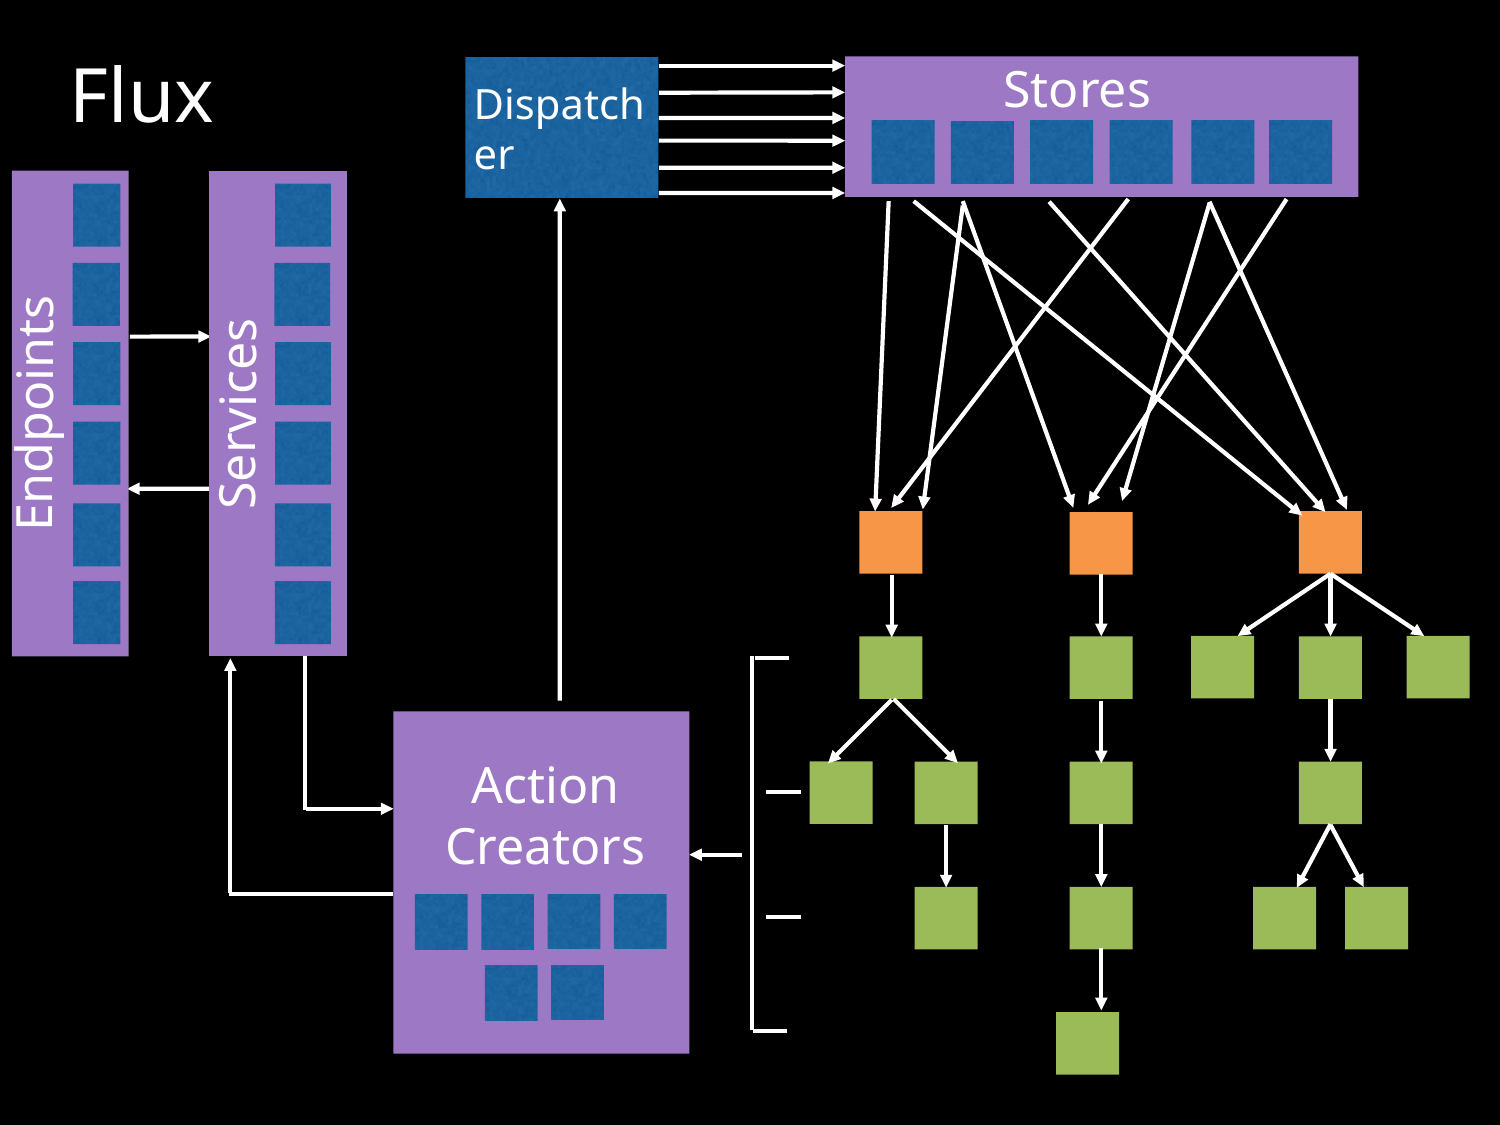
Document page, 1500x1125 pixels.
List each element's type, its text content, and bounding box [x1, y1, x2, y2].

text_box [1154, 395, 1303, 516]
text_box [859, 636, 923, 699]
text_box [1253, 886, 1317, 950]
text_box [914, 761, 978, 825]
text_box [1330, 573, 1425, 637]
text_box [1186, 355, 1326, 513]
text_box [659, 161, 838, 174]
text_box [1069, 886, 1133, 950]
text_box [1296, 824, 1330, 888]
text_box [658, 59, 838, 72]
text_box [1298, 761, 1362, 825]
text_box [1095, 824, 1108, 887]
text_box [658, 186, 838, 200]
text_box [197, 170, 348, 657]
text_box [1330, 824, 1364, 887]
text_box [553, 198, 567, 701]
text_box [939, 824, 953, 888]
text_box [1298, 636, 1362, 699]
text_box [659, 86, 838, 99]
text_box [1191, 635, 1255, 699]
text_box [1015, 347, 1075, 508]
text_box [658, 134, 838, 147]
text_box [1324, 698, 1337, 762]
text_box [229, 665, 387, 895]
text_box [1095, 573, 1108, 637]
text_box [1298, 511, 1362, 574]
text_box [393, 710, 690, 1054]
text_box Dispatcher [465, 57, 659, 198]
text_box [844, 48, 1359, 198]
text_box [918, 207, 963, 510]
text_box [891, 458, 929, 508]
text_box [828, 699, 892, 764]
text_box [1095, 947, 1108, 1011]
text_box [1056, 1012, 1120, 1075]
text_box [914, 886, 978, 950]
text_box [1069, 512, 1133, 575]
text_box [1406, 635, 1470, 699]
text_box [1119, 207, 1209, 501]
text_box [1069, 761, 1133, 825]
text_box [1088, 413, 1147, 505]
text_box [1237, 573, 1330, 636]
text_box [1069, 636, 1133, 699]
text_box [1240, 271, 1348, 510]
text_box [134, 482, 191, 495]
text_box Flux [55, 40, 229, 145]
text_box [694, 848, 742, 861]
text_box [1345, 886, 1409, 950]
text_box [658, 111, 838, 125]
text_box [893, 698, 958, 763]
text_box [1324, 575, 1337, 637]
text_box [304, 656, 394, 811]
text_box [0, 170, 130, 657]
text_box [869, 207, 889, 512]
text_box [859, 511, 923, 574]
text_box [1095, 700, 1108, 764]
text_box [885, 574, 898, 638]
text_box [809, 761, 873, 824]
